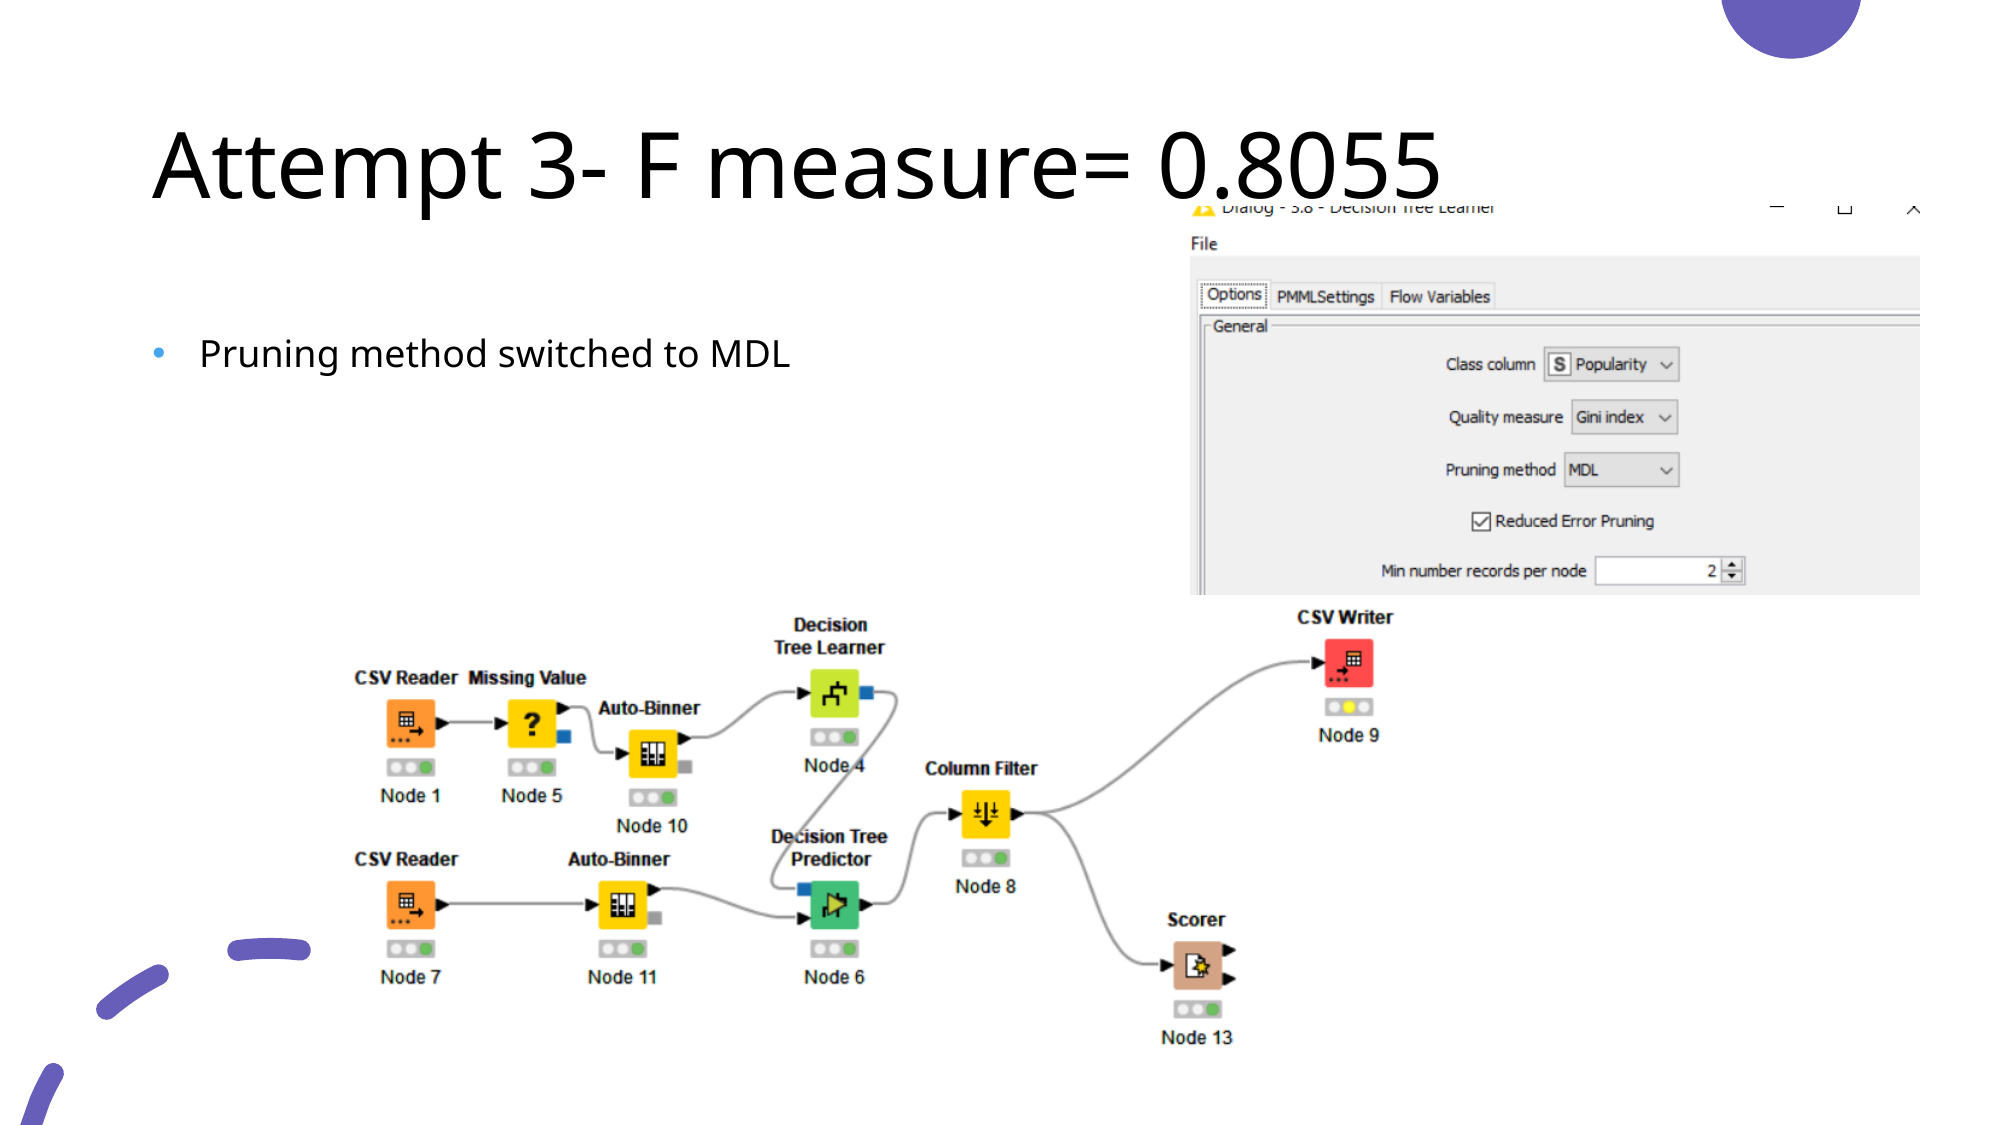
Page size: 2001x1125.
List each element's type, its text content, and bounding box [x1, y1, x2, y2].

text_box Pruning method switched to MDL [137, 322, 917, 383]
title Attempt 3- F measure= 0.8055 [137, 59, 1863, 278]
picture [1190, 206, 1920, 595]
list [327, 565, 1431, 1125]
